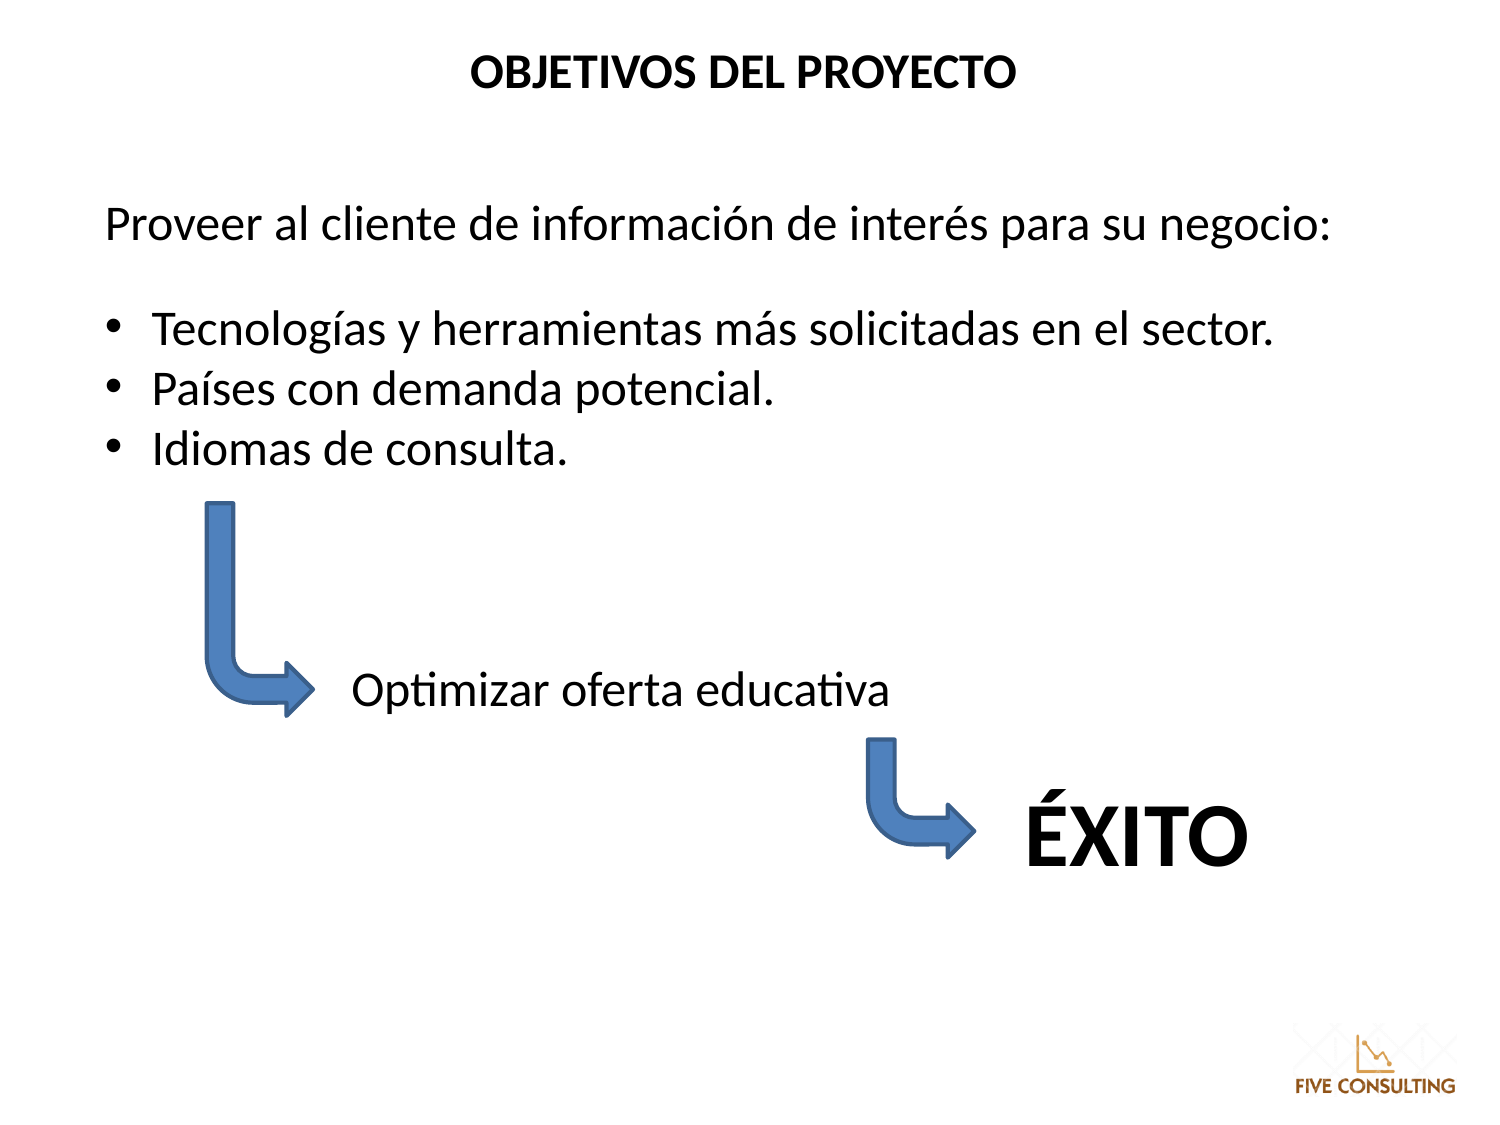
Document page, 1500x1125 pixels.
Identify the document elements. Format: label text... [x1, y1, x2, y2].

text_box Optimizar oferta educativa [336, 649, 1306, 724]
text_box [865, 737, 977, 860]
picture [1293, 1022, 1457, 1098]
text_box Proveer al cliente de información de interés para su negocio: Tecnologías y herramientas más solicitadas en el sector. Países con demanda potencial. Idiomas de consulta. [90, 182, 1400, 573]
text_box OBJETIVOS DEL PROYECTO [88, 30, 1400, 106]
text_box [204, 501, 316, 718]
text_box ÉXITO [1009, 766, 1317, 892]
